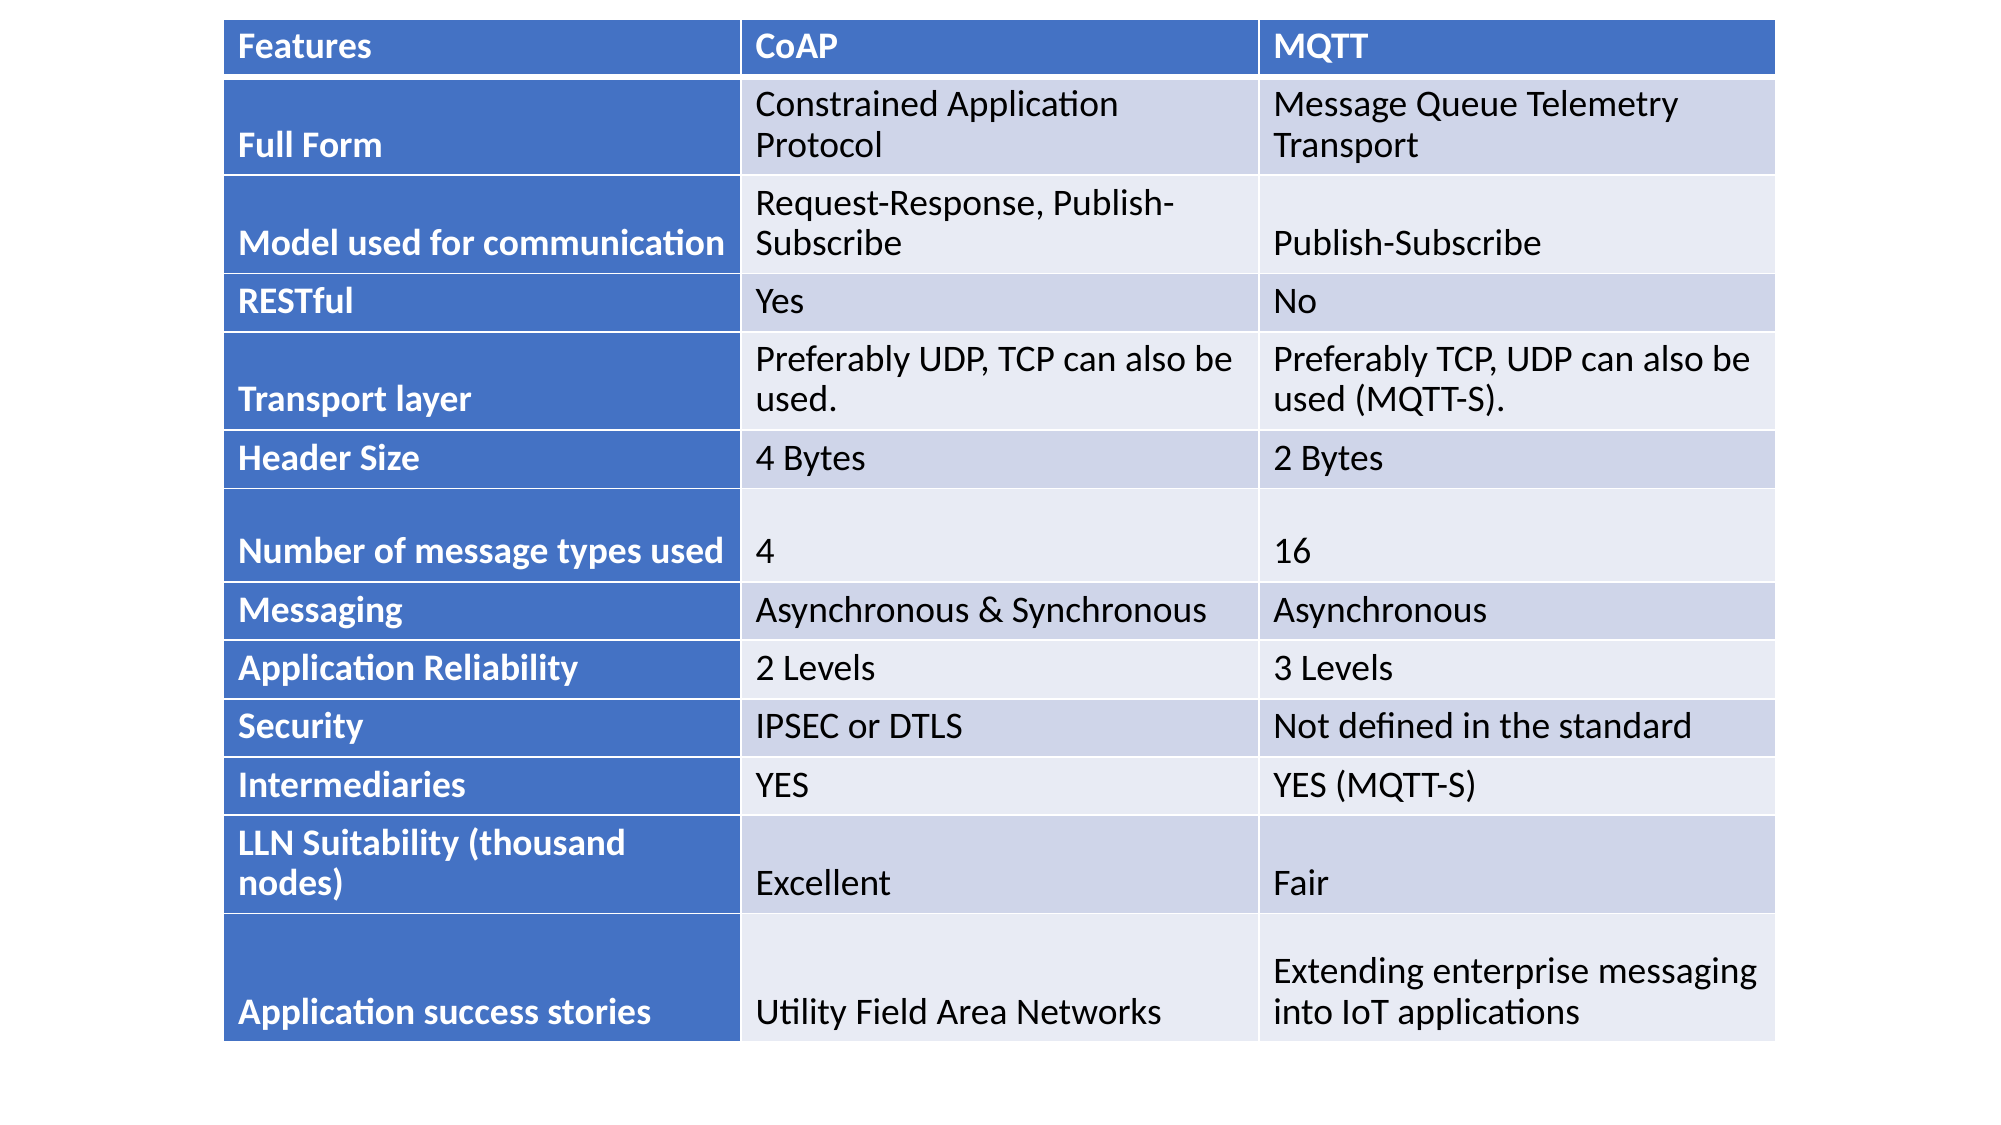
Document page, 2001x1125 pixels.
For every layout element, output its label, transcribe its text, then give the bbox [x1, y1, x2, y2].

table_cell Constrained Application Protocol [742, 80, 1258, 174]
table_cell Extending enterprise messaging into IoT applications [1260, 914, 1775, 1041]
table_cell Request-Response, Publish-Subscribe [742, 176, 1258, 273]
table_cell Message Queue Telemetry Transport [1260, 80, 1775, 174]
table_cell Header Size [224, 431, 740, 488]
table_cell Not defined in the standard [1260, 700, 1775, 756]
table_cell Yes [742, 274, 1258, 331]
table_cell Publish-Subscribe [1260, 176, 1775, 273]
table_cell 4 Bytes [742, 431, 1258, 488]
table_cell Number of message types used [224, 489, 740, 581]
table_cell 4 [742, 489, 1258, 581]
table_cell YES [742, 758, 1258, 814]
table_cell Application Reliability [224, 641, 740, 698]
table_cell RESTful [224, 274, 740, 331]
table_cell Utility Field Area Networks [742, 914, 1258, 1041]
table_cell Application success stories [224, 914, 740, 1041]
table_cell Security [224, 700, 740, 756]
table_cell Model used for communication [224, 176, 740, 273]
table_cell Asynchronous & Synchronous [742, 583, 1258, 639]
table_header CoAP [742, 20, 1258, 74]
table_cell No [1260, 274, 1775, 331]
table_cell YES (MQTT-S) [1260, 758, 1775, 814]
table_cell Asynchronous [1260, 583, 1775, 639]
table_cell Preferably TCP, UDP can also be used (MQTT-S). [1260, 333, 1775, 429]
table_header MQTT [1260, 20, 1775, 74]
table_cell 2 Levels [742, 641, 1258, 698]
table_cell 16 [1260, 489, 1775, 581]
table_cell Fair [1260, 816, 1775, 913]
table_cell Excellent [742, 816, 1258, 913]
table_cell 2 Bytes [1260, 431, 1775, 488]
table_cell Preferably UDP, TCP can also be used. [742, 333, 1258, 429]
table_cell Transport layer [224, 333, 740, 429]
table_cell 3 Levels [1260, 641, 1775, 698]
table_cell Full Form [224, 80, 740, 174]
table_cell LLN Suitability (thousand nodes) [224, 816, 740, 913]
table_cell IPSEC or DTLS [742, 700, 1258, 756]
table_header Features [224, 20, 740, 74]
table_cell Intermediaries [224, 758, 740, 814]
table_cell Messaging [224, 583, 740, 639]
